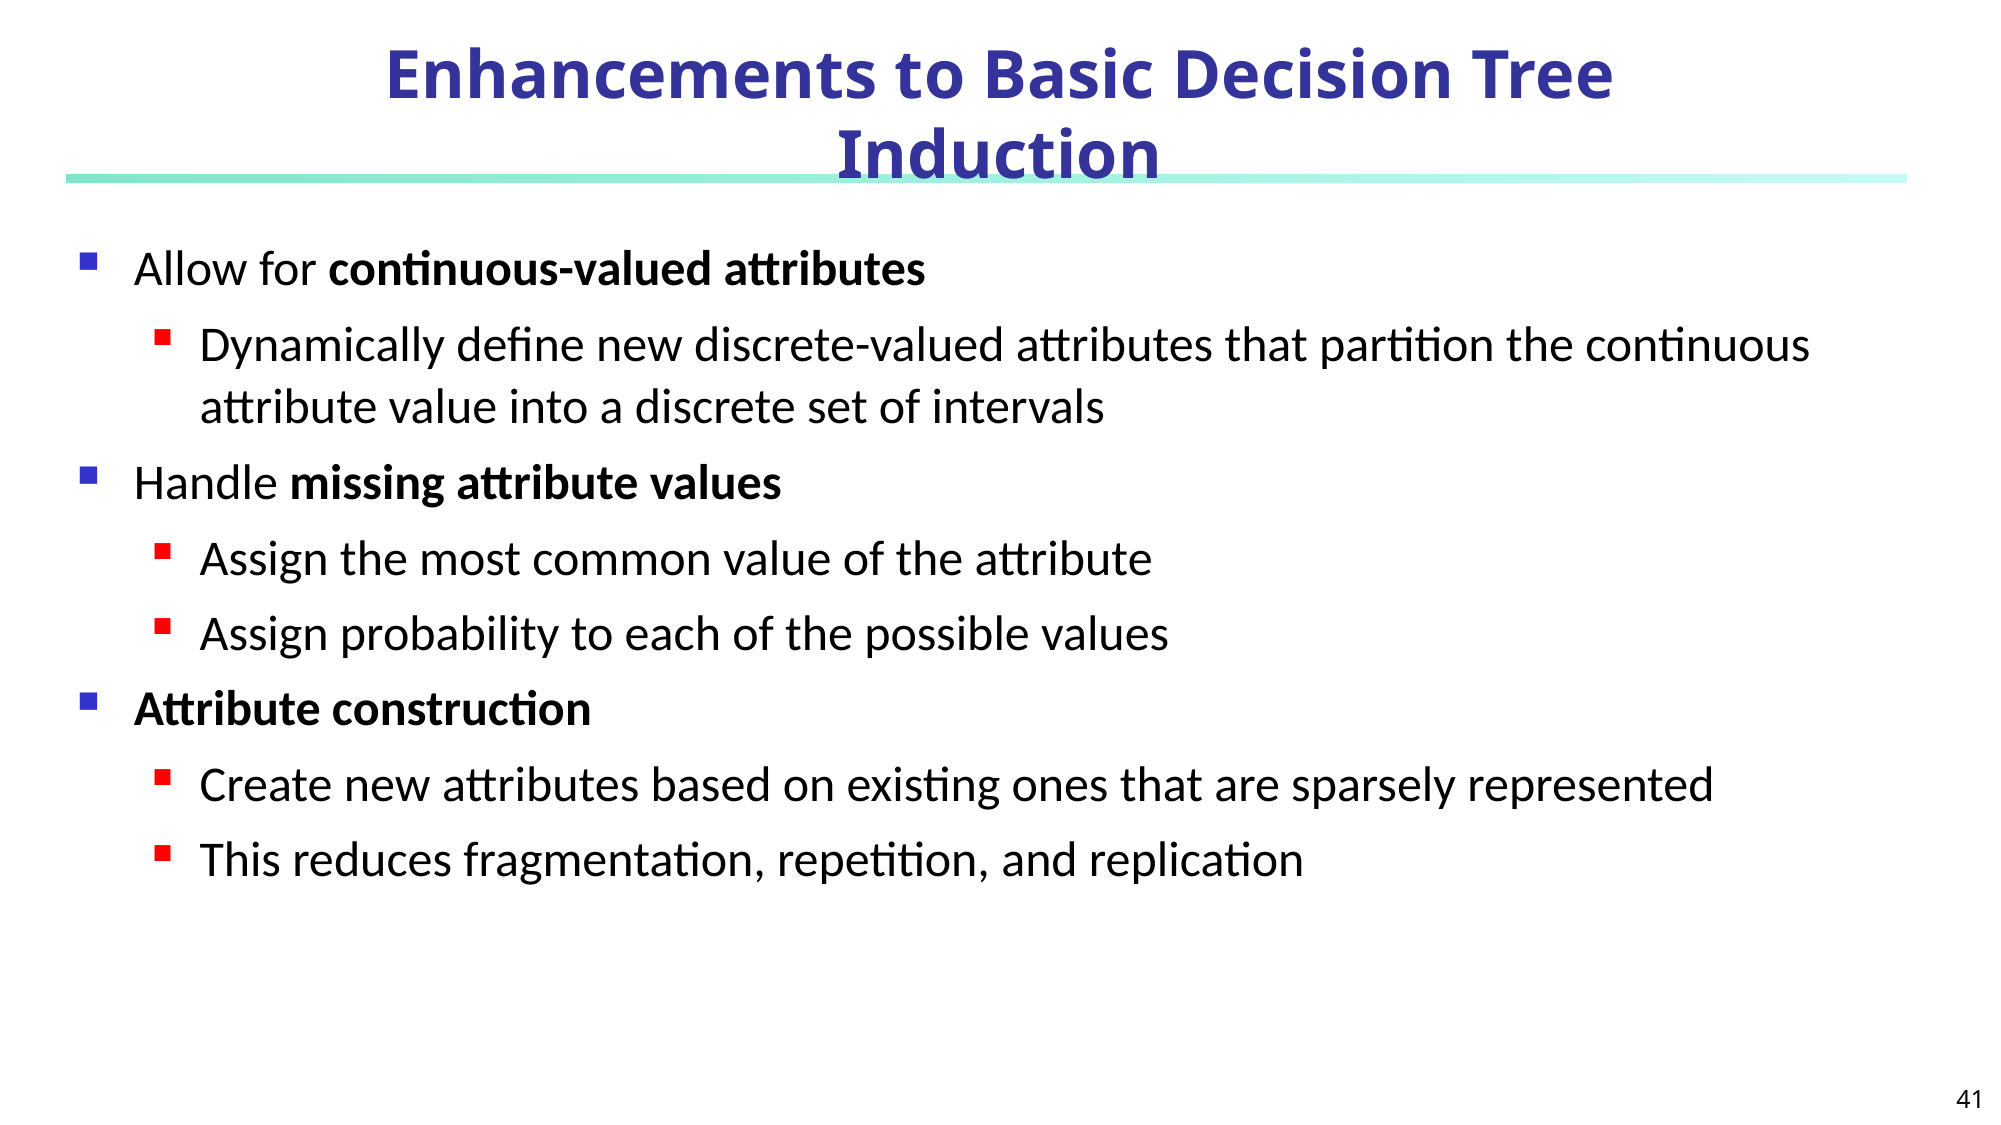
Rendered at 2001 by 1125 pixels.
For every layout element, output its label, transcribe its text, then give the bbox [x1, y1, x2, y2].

list Allow for continuous-valued attributes Dynamically define new discrete-valued attributes that partition the continuous attribute value into a discrete set of intervals Handle missing attribute values Assign the most common value of the attribute Assign probability to each of the possible values Attribute construction Create new attributes based on existing ones that are sparsely represented This reduces fragmentation, repetition, and replication [62, 224, 1925, 1063]
title Enhancements to Basic Decision Tree Induction [249, 24, 1750, 200]
text_box [562, 549, 575, 563]
slide_number 41 [1583, 1062, 2000, 1125]
